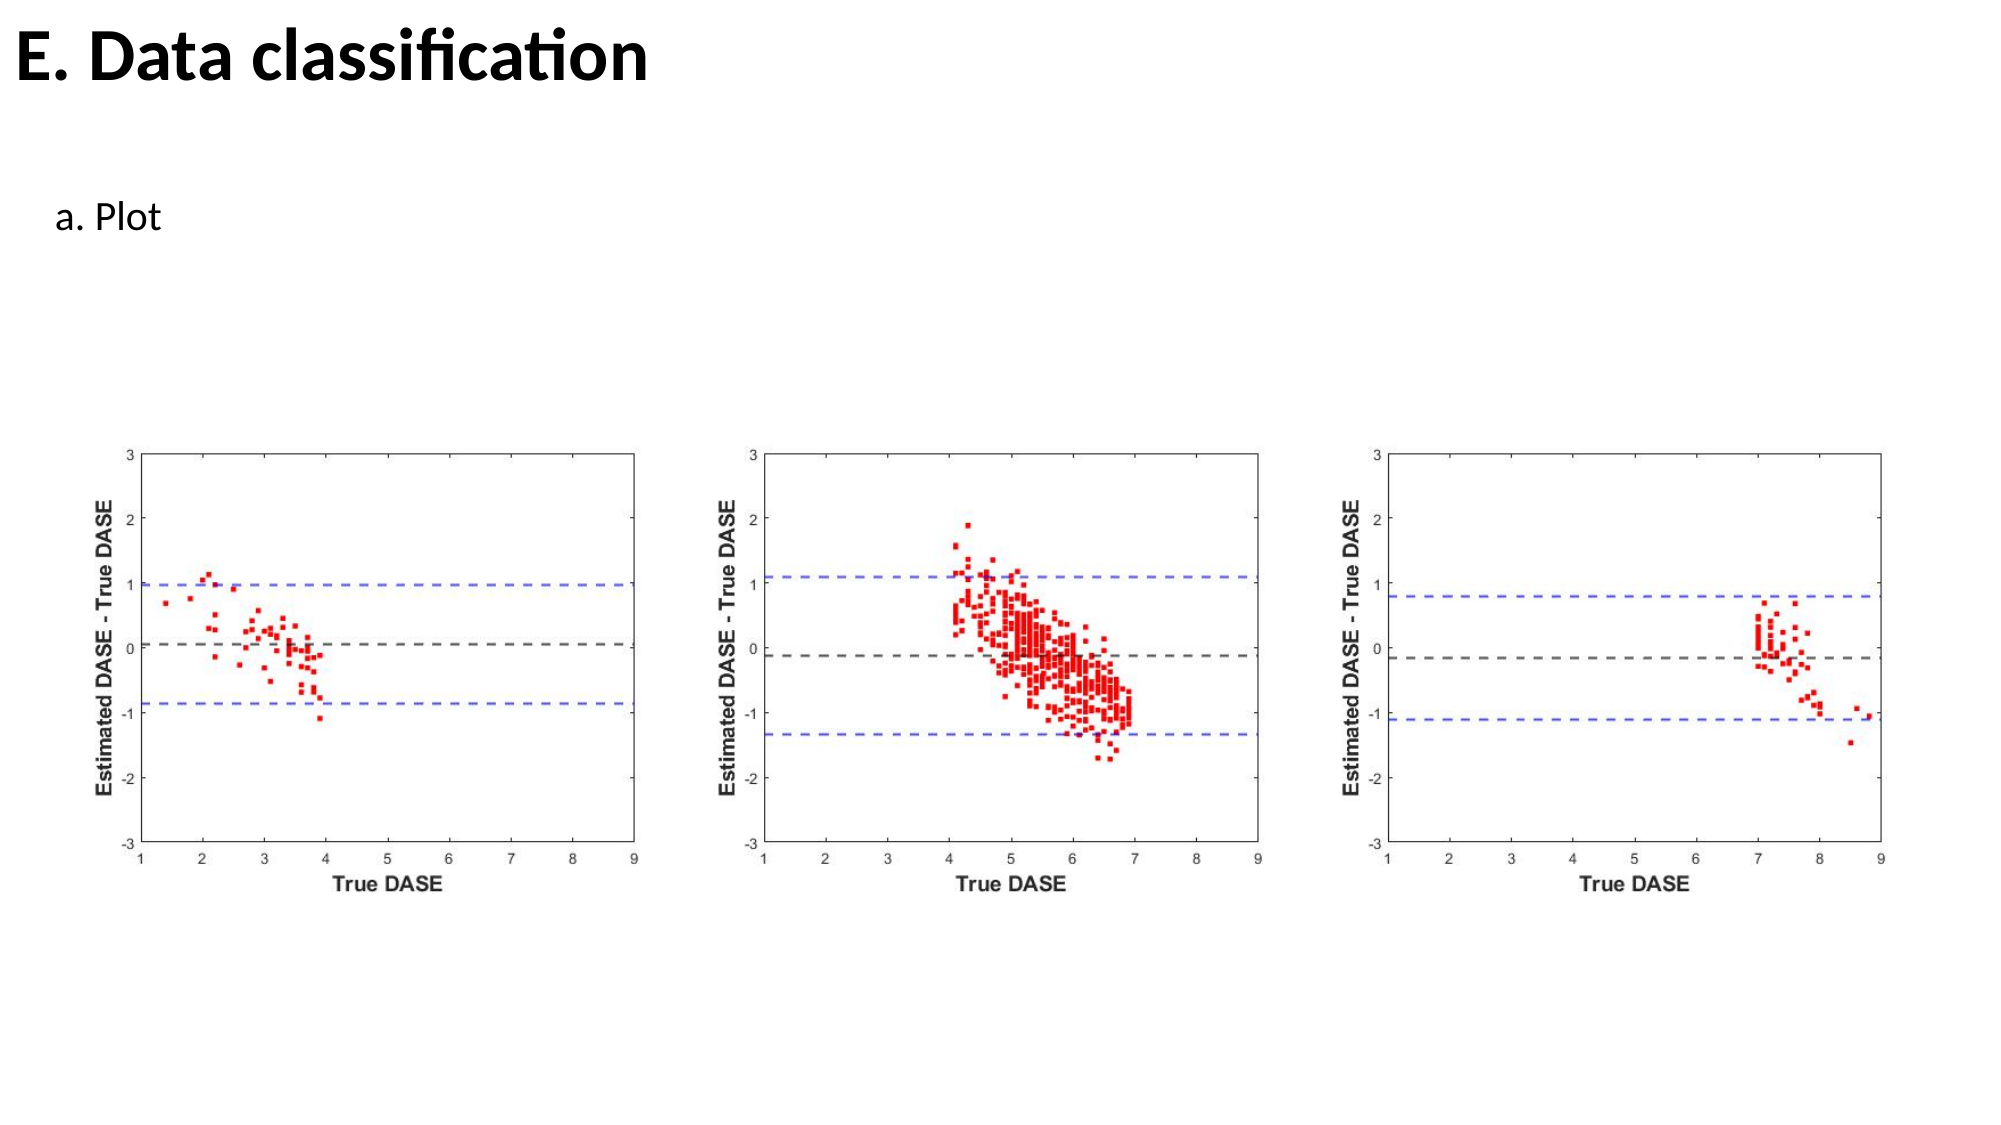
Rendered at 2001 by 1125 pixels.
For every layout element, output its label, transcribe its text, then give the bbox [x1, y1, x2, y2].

title a. Plot [39, 178, 1840, 256]
picture [58, 418, 1942, 897]
text_box E. Data classification [0, 0, 1246, 113]
